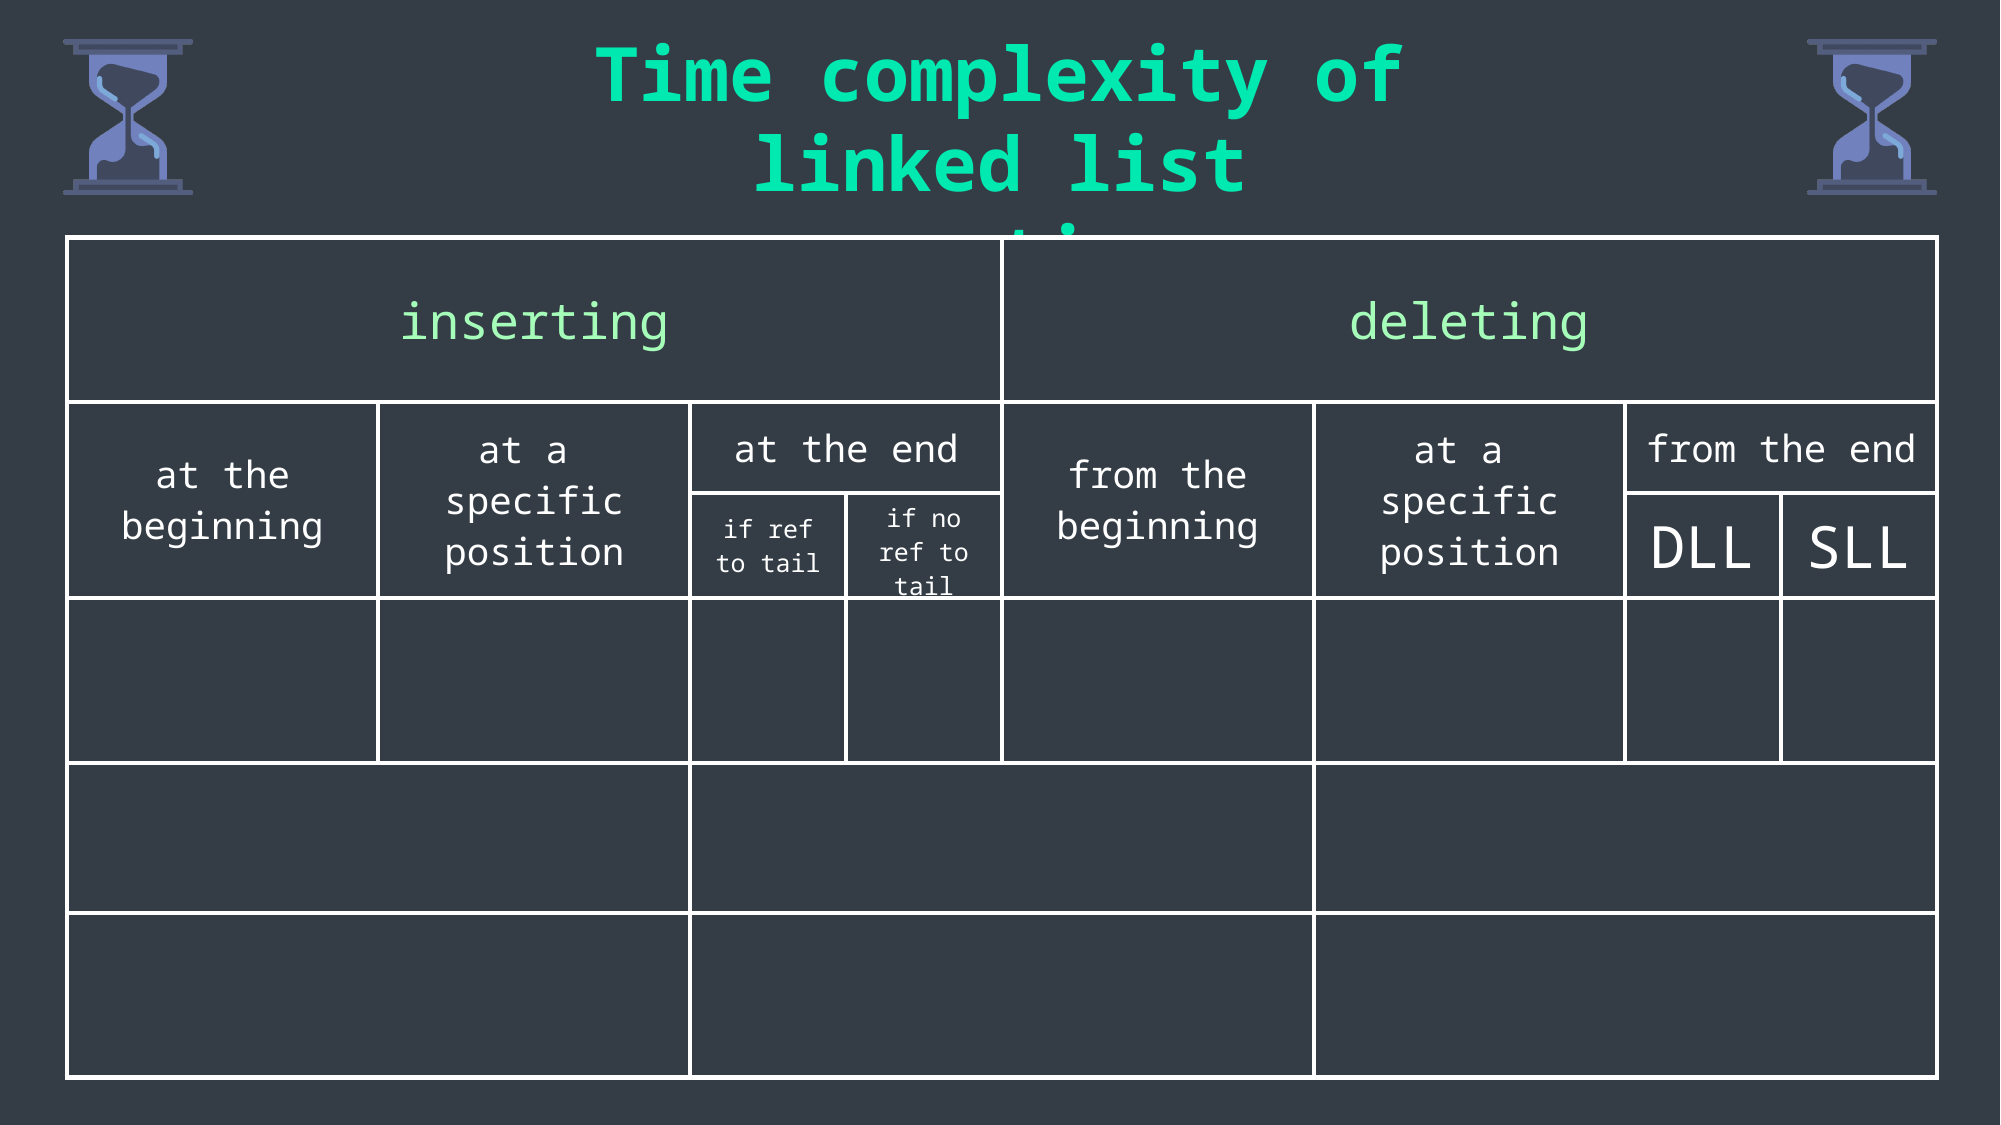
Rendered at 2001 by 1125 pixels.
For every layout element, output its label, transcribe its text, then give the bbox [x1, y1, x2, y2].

picture [62, 39, 194, 195]
picture [1806, 39, 1938, 195]
text_box Time complexity of linked list operations [517, 19, 1483, 235]
